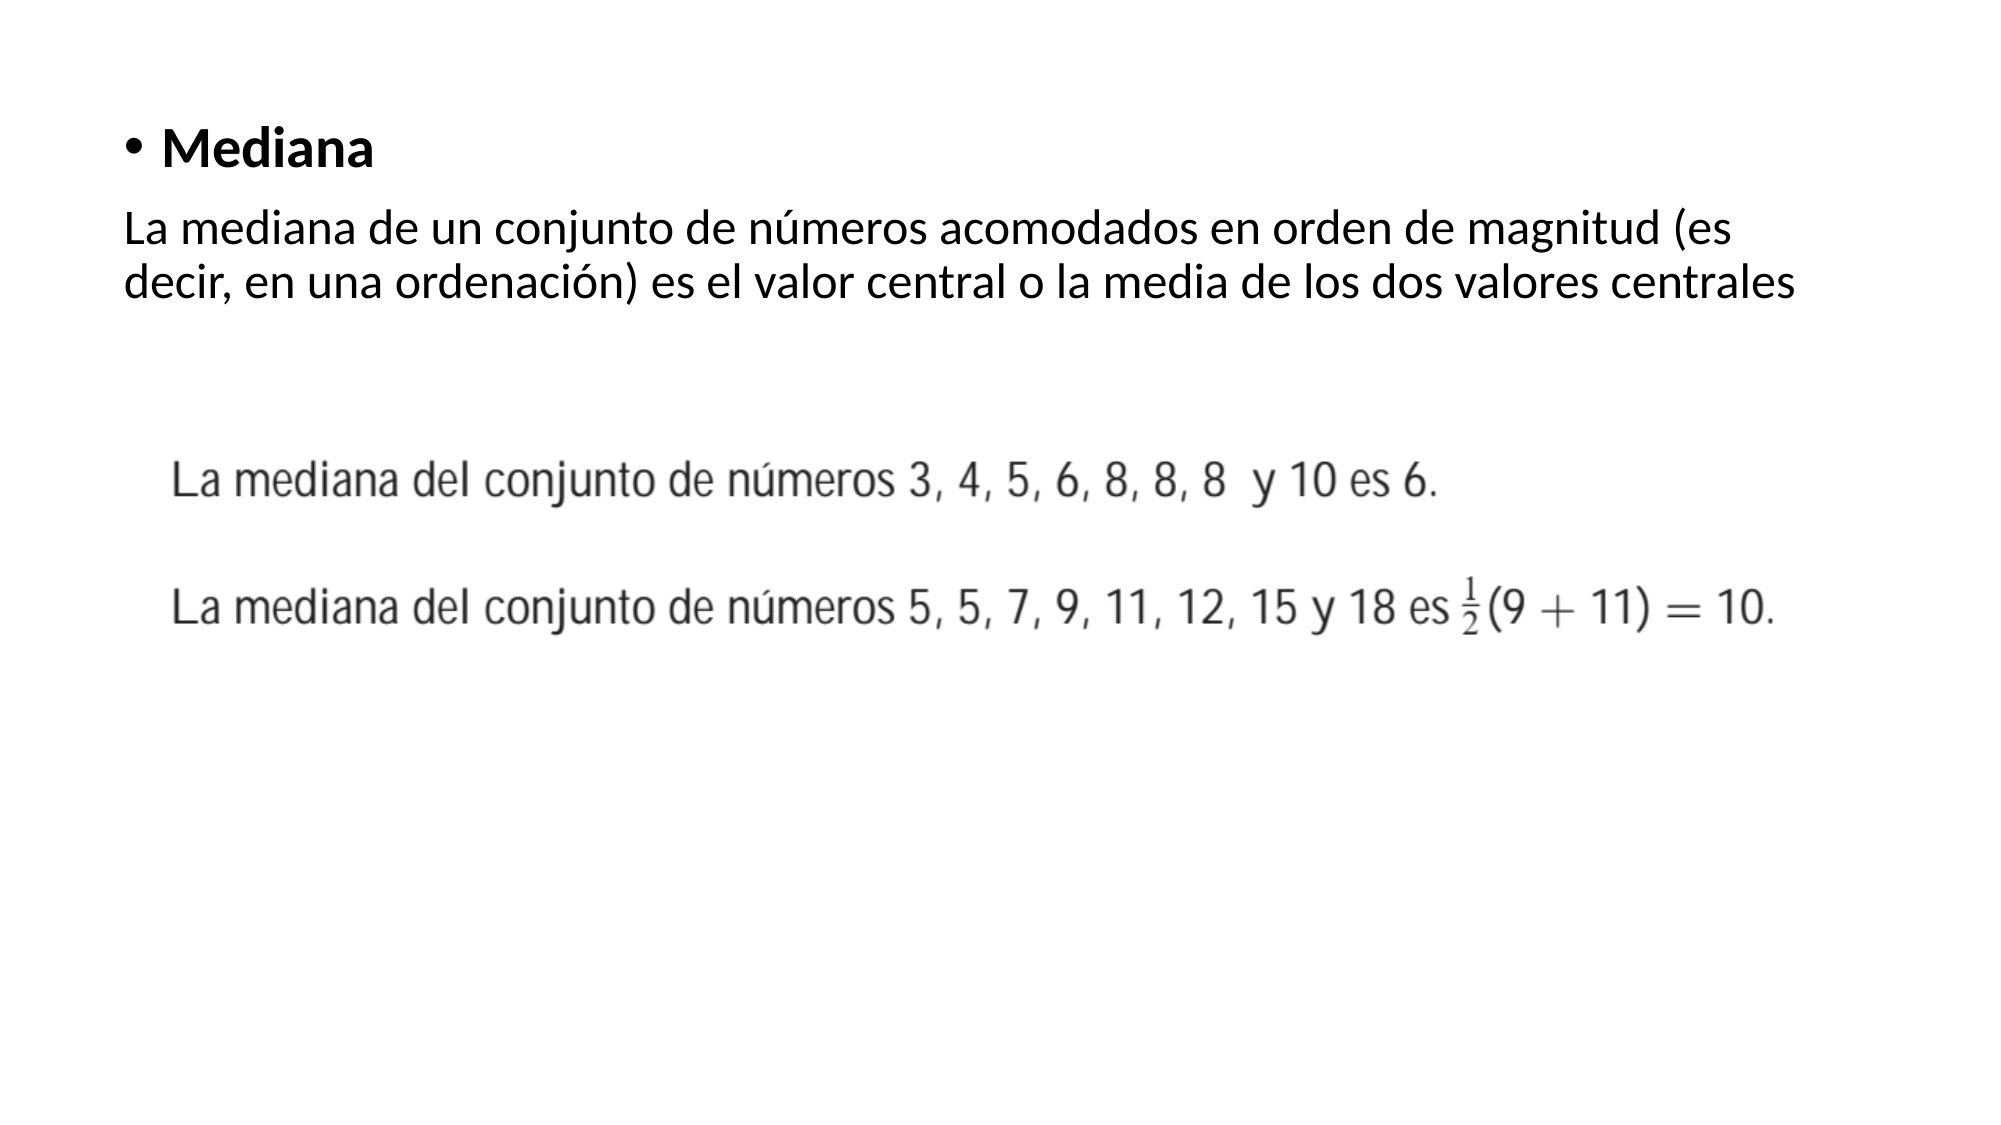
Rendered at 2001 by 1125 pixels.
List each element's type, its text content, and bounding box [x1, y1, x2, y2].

picture [163, 454, 1837, 671]
list Mediana La mediana de un conjunto de números acomodados en orden de magnitud (es decir, en una ordenación) es el valor central o la media de los dos valores centrales [108, 110, 1834, 824]
